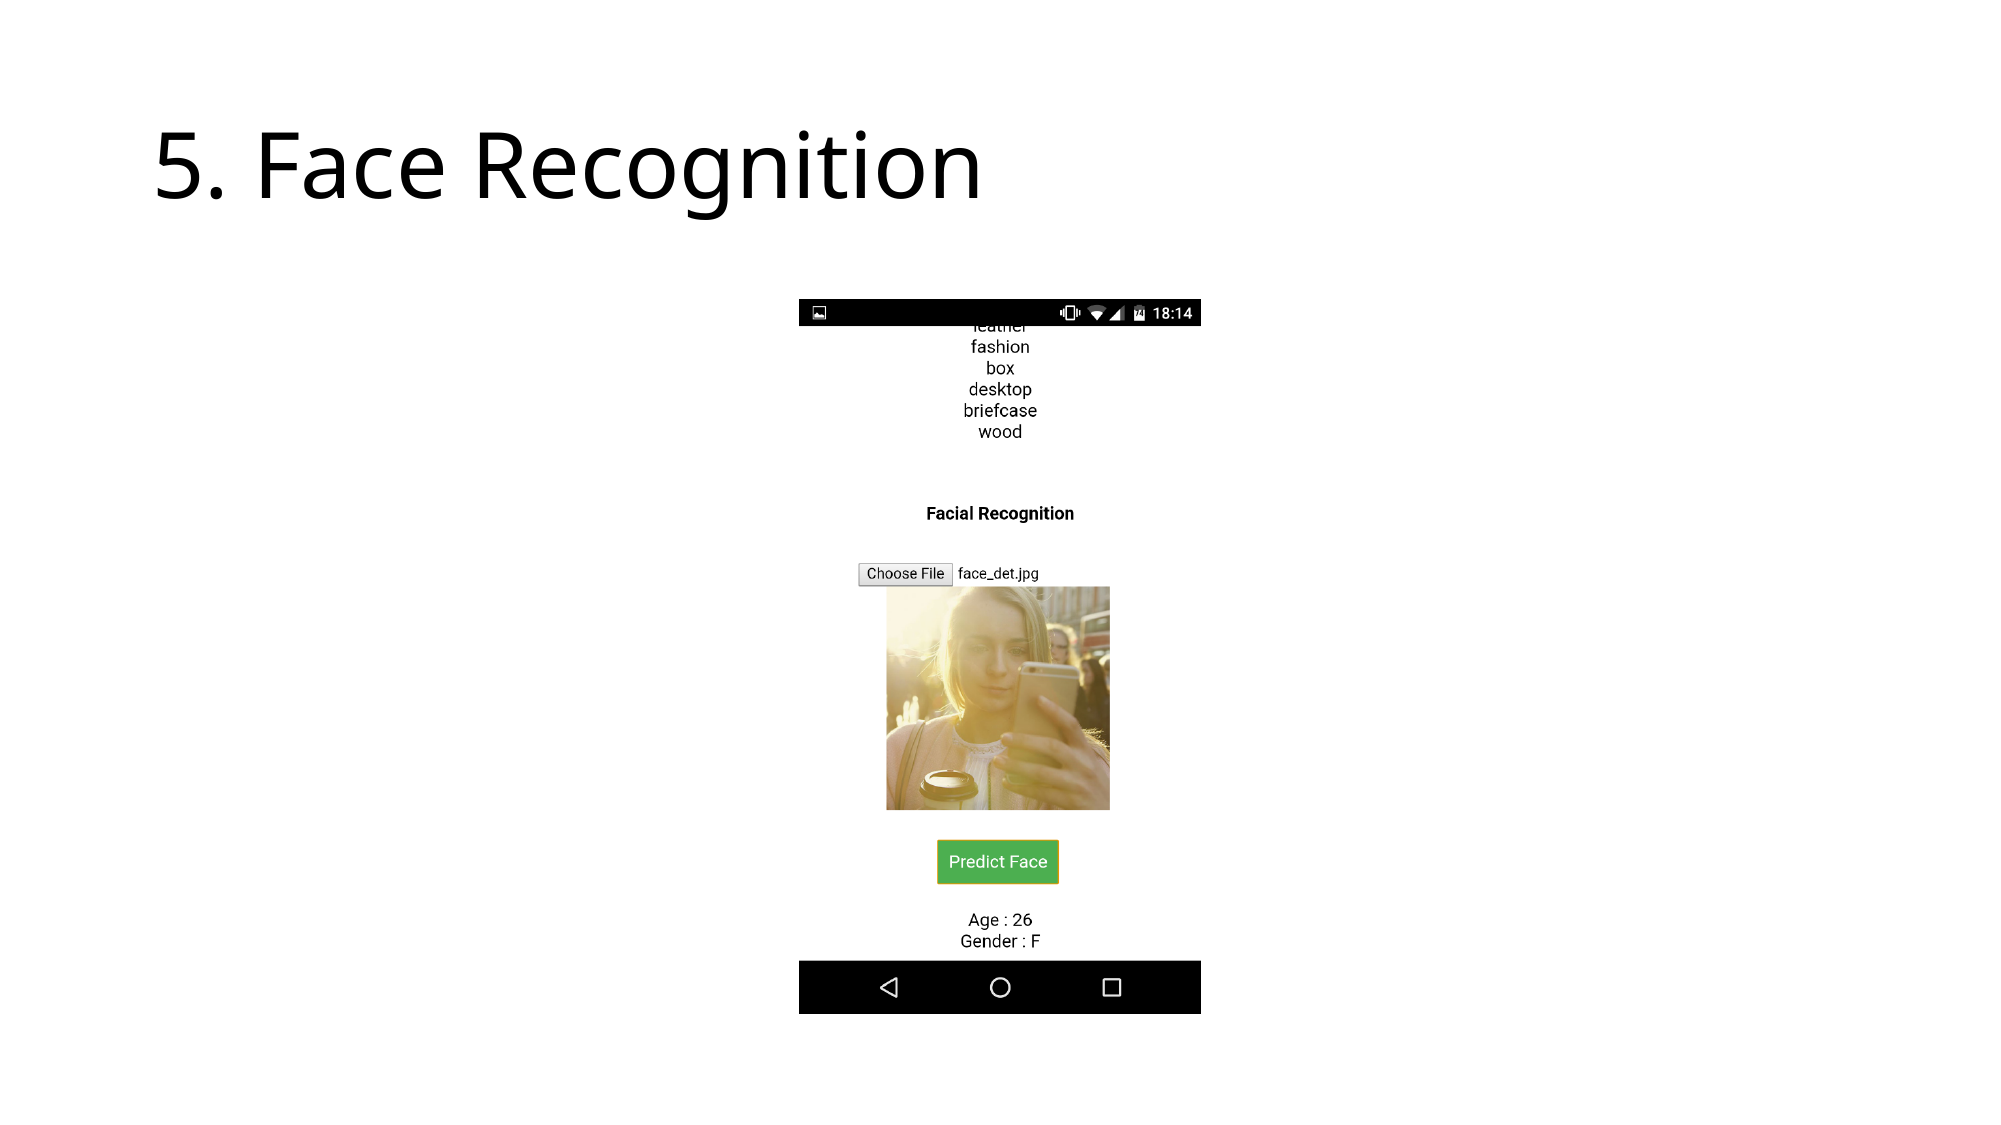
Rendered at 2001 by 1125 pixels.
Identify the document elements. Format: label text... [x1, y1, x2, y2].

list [799, 299, 1201, 1014]
title 5. Face Recognition [137, 59, 1863, 278]
